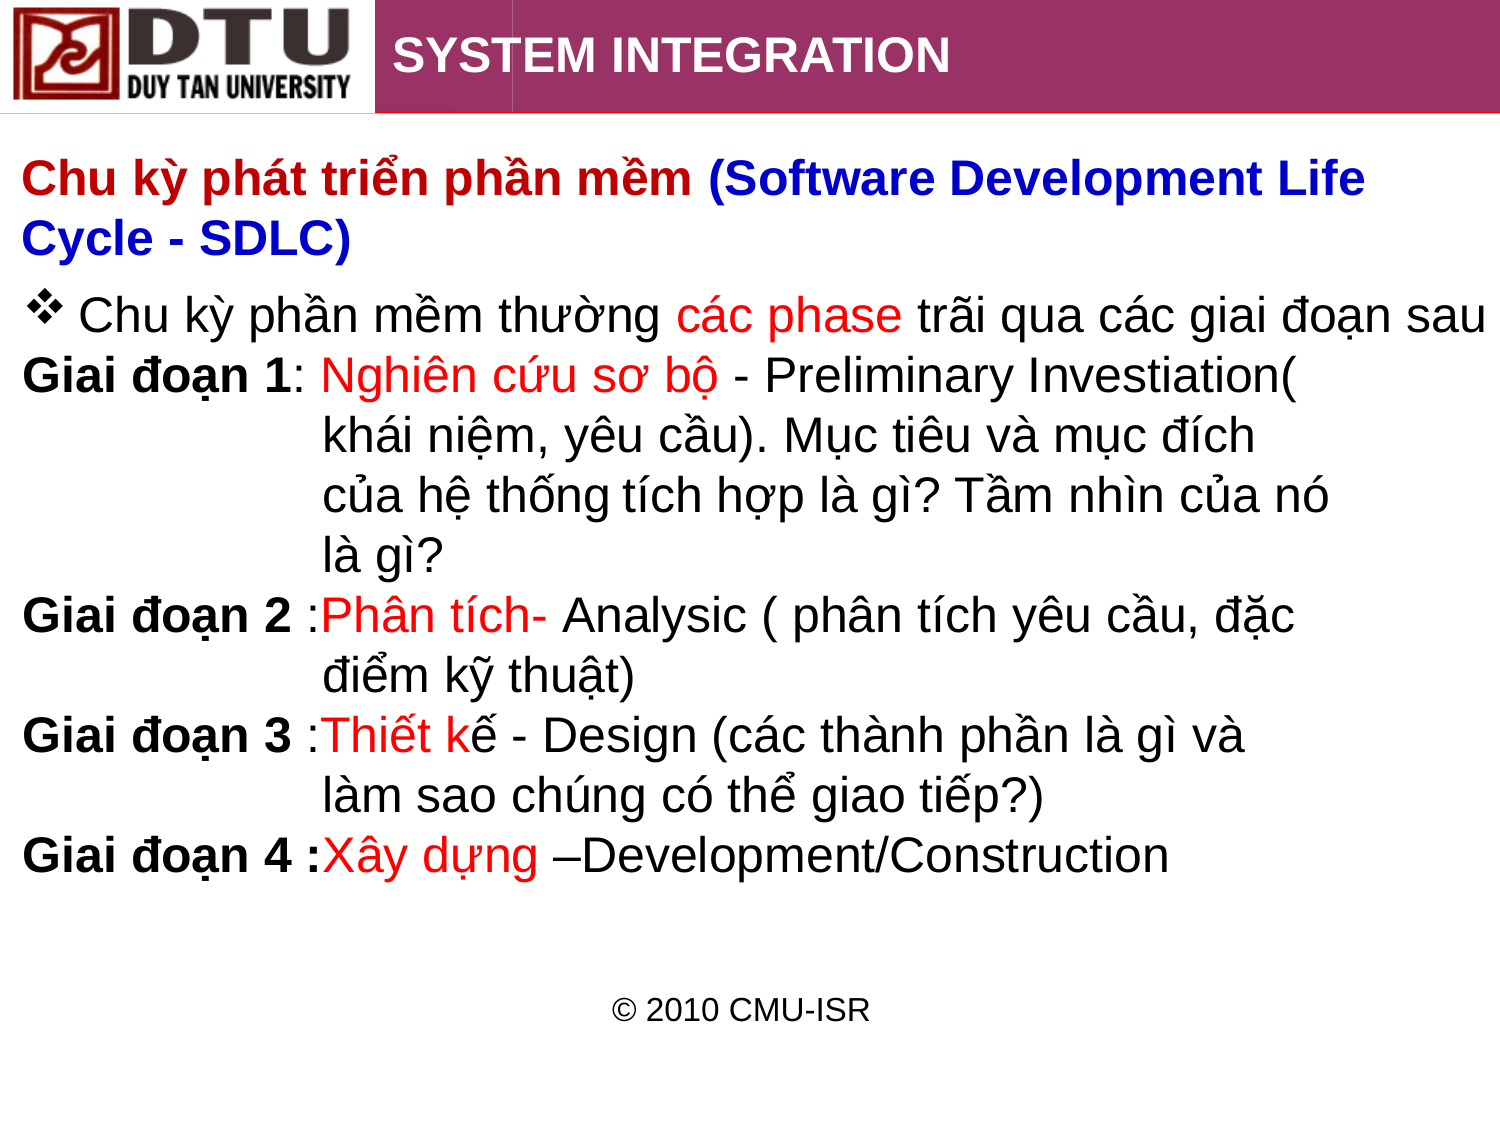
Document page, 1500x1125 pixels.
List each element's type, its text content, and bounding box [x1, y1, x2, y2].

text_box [376, 0, 1500, 113]
text_box Chu kỳ phần mềm thường các phase trãi qua các giai đoạn sau Giai đoạn 1: Nghiên cứu sơ bộ - Preliminary Investiation( khái niệm, yêu cầu). Mục tiêu và mục đích của hệ thống tích hợp là gì? Tầm nhìn của nó là gì? Giai đoạn 2 :Phân tích- Analysic ( phân tích yêu cầu, đặc điểm kỹ thuật) Giai đoạn 3 :Thiết kế - Design (các thành phần là gì và làm sao chúng có thể giao tiếp?) Giai đoạn 4 :Xây dựng –Development/Construction [7, 274, 1500, 1125]
text_box Chu kỳ phát triển phần mềm (Software Development Life Cycle - SDLC) [6, 137, 1496, 273]
picture [0, 0, 376, 113]
